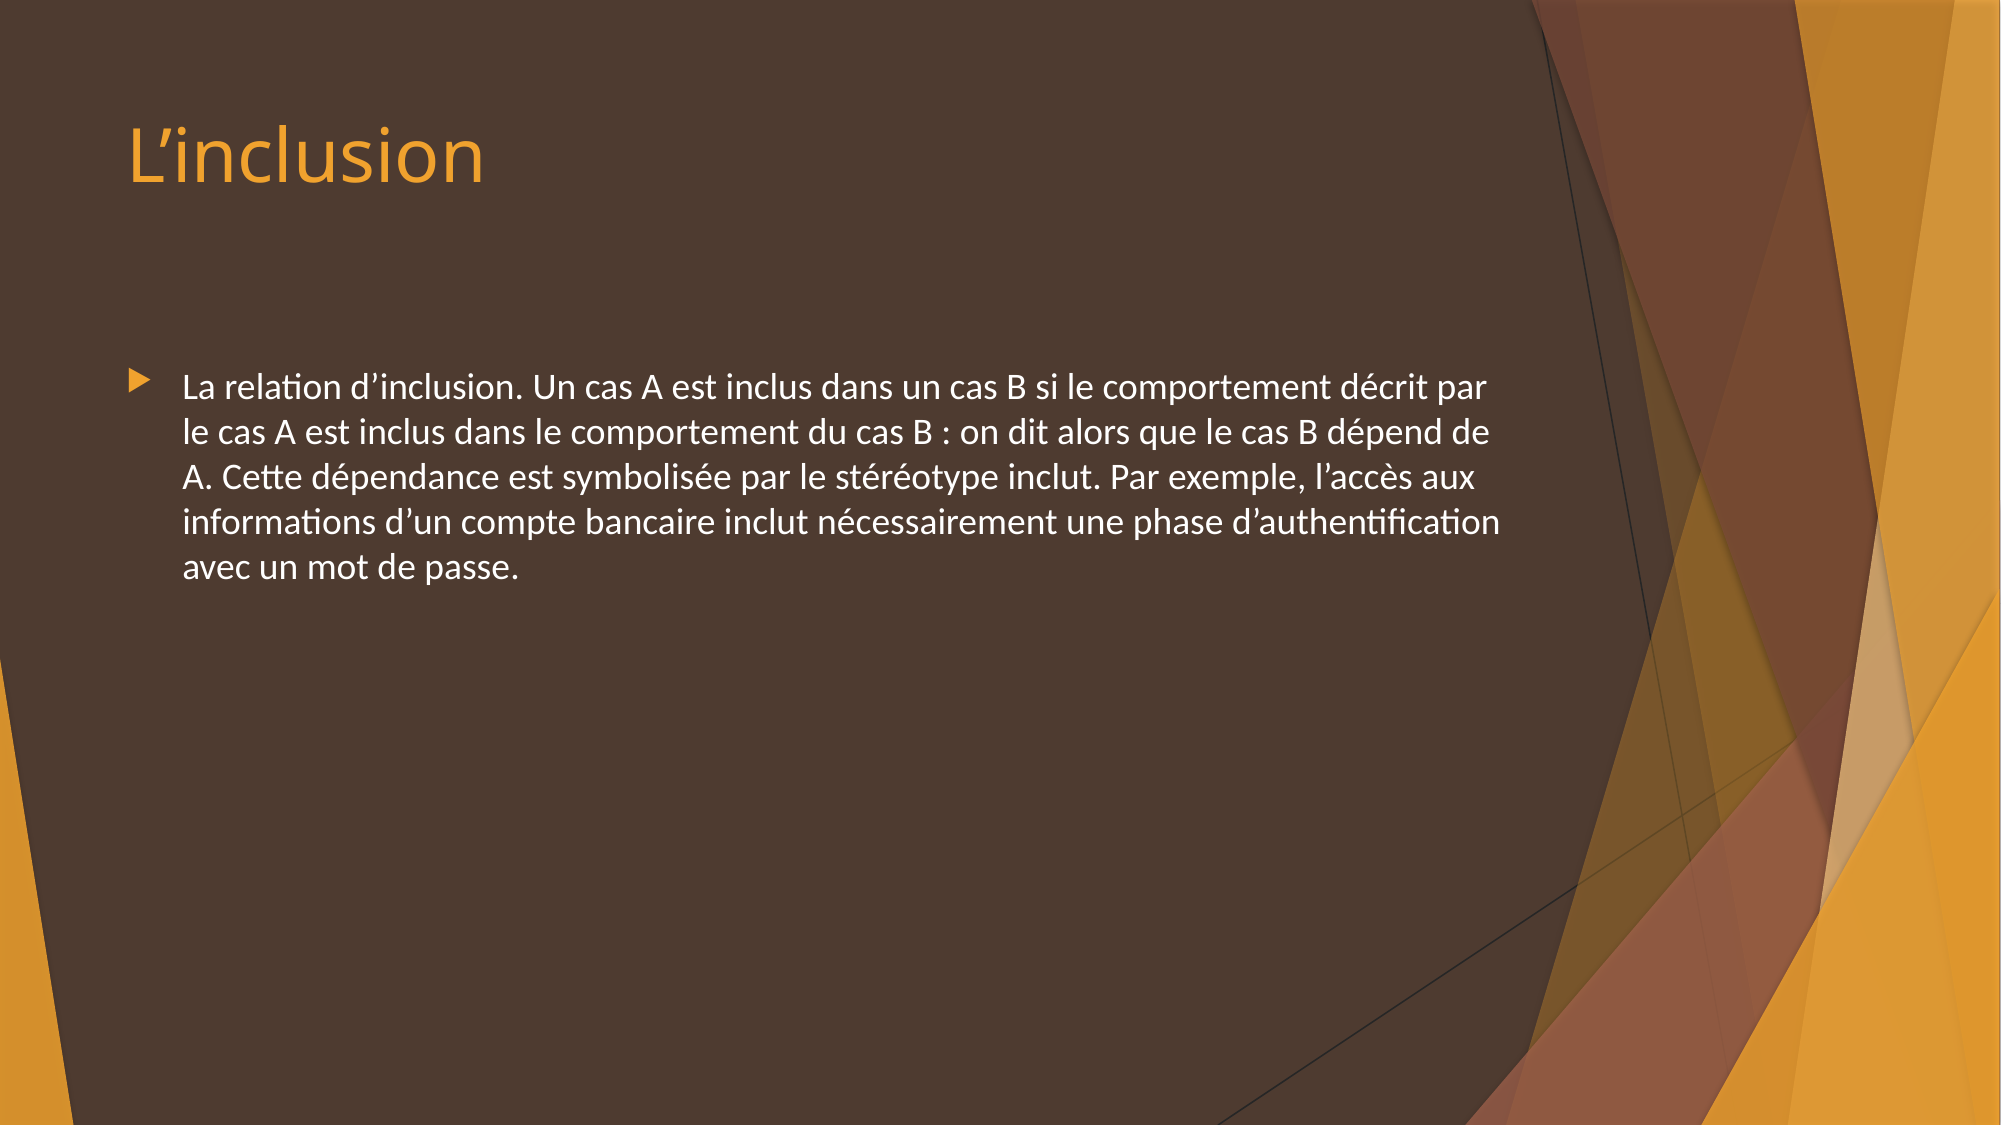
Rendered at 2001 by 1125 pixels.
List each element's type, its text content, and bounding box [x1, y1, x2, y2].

list La relation d’inclusion. Un cas A est inclus dans un cas B si le comportement décrit par le cas A est inclus dans le comportement du cas B : on dit alors que le cas B dépend de A. Cette dépendance est symbolisée par le stéréotype inclut. Par exemple, l’accès aux informations d’un compte bancaire inclut nécessairement une phase d’authentification avec un mot de passe. [111, 354, 1522, 992]
title L’inclusion [111, 99, 1522, 317]
